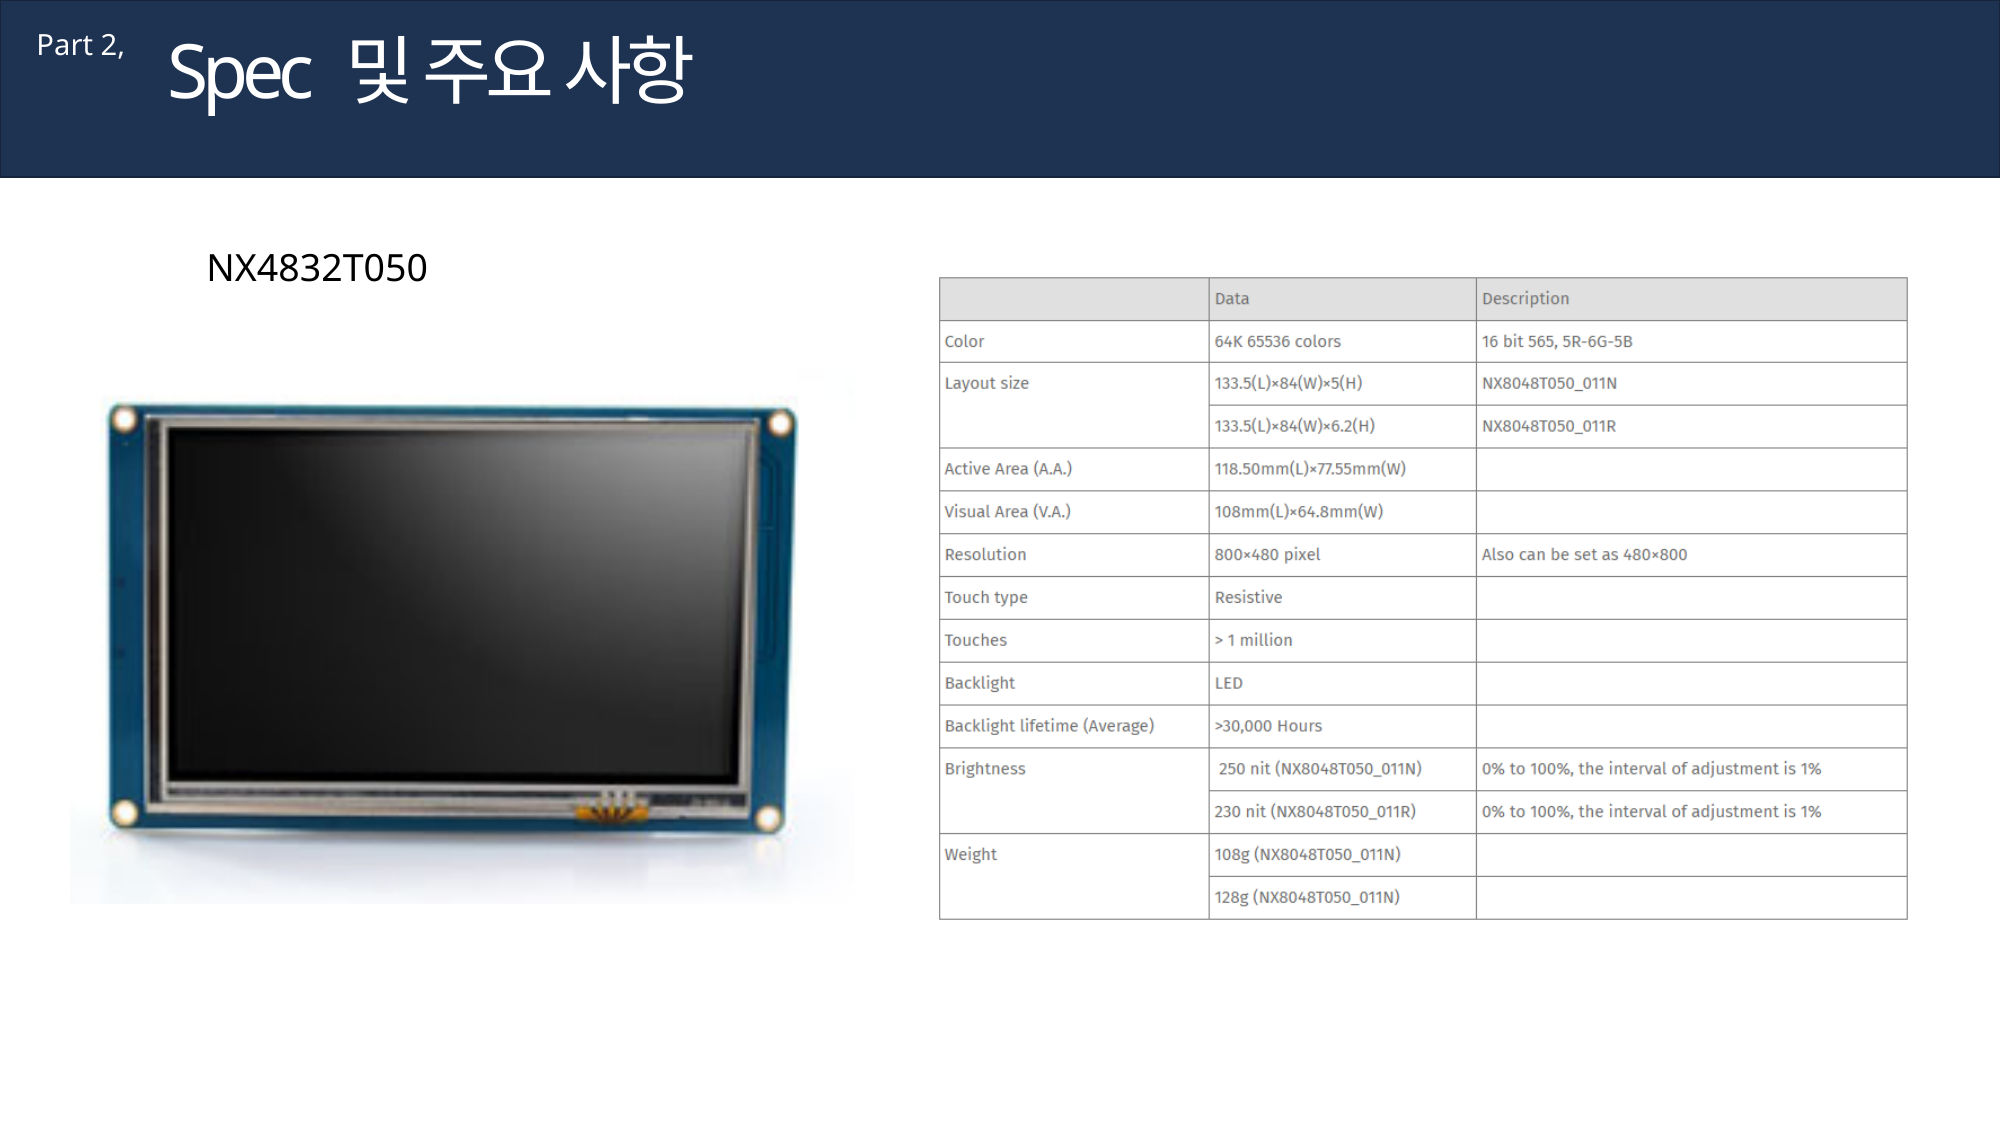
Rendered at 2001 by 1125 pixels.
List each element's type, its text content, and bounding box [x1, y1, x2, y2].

text_box [0, 0, 2000, 178]
text_box NX4832T050 [191, 236, 444, 296]
text_box Part 2, [21, 19, 148, 69]
picture [938, 275, 1909, 921]
picture [70, 341, 855, 904]
text_box Spec 및 주요 사항 [152, 16, 710, 122]
